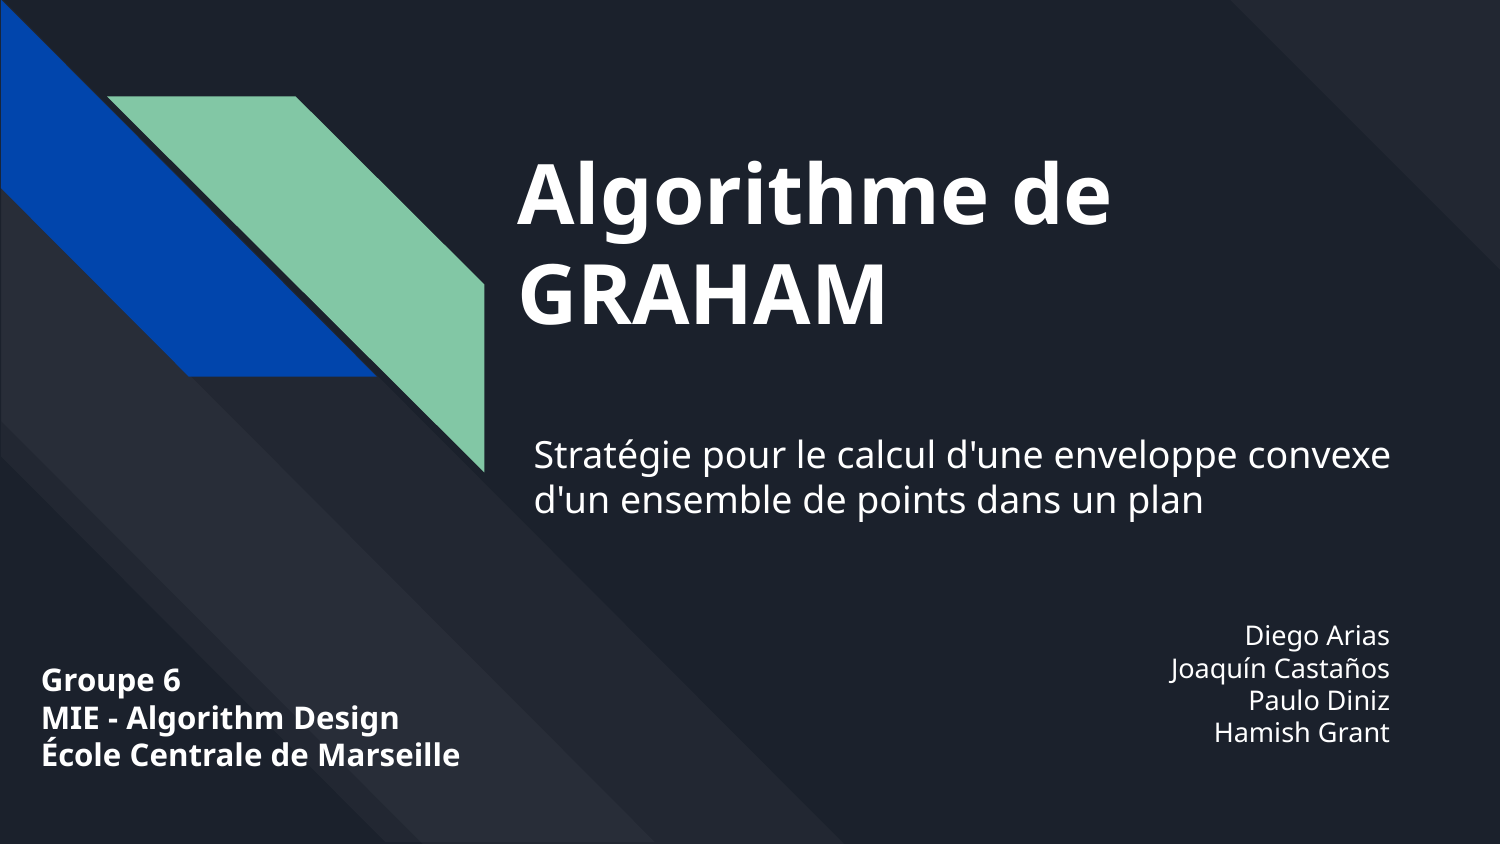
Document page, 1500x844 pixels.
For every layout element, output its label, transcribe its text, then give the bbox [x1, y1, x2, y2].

title Groupe 6 MIE - Algorithm Design École Centrale de Marseille [25, 645, 503, 753]
title Stratégie pour le calcul d'une enveloppe convexe d'un ensemble de points dans un plan [518, 416, 1464, 549]
subtitle Diego Arias Joaquín Castaños Paulo Diniz Hamish Grant [835, 603, 1405, 769]
title Algorithme de GRAHAM [502, 126, 1447, 362]
